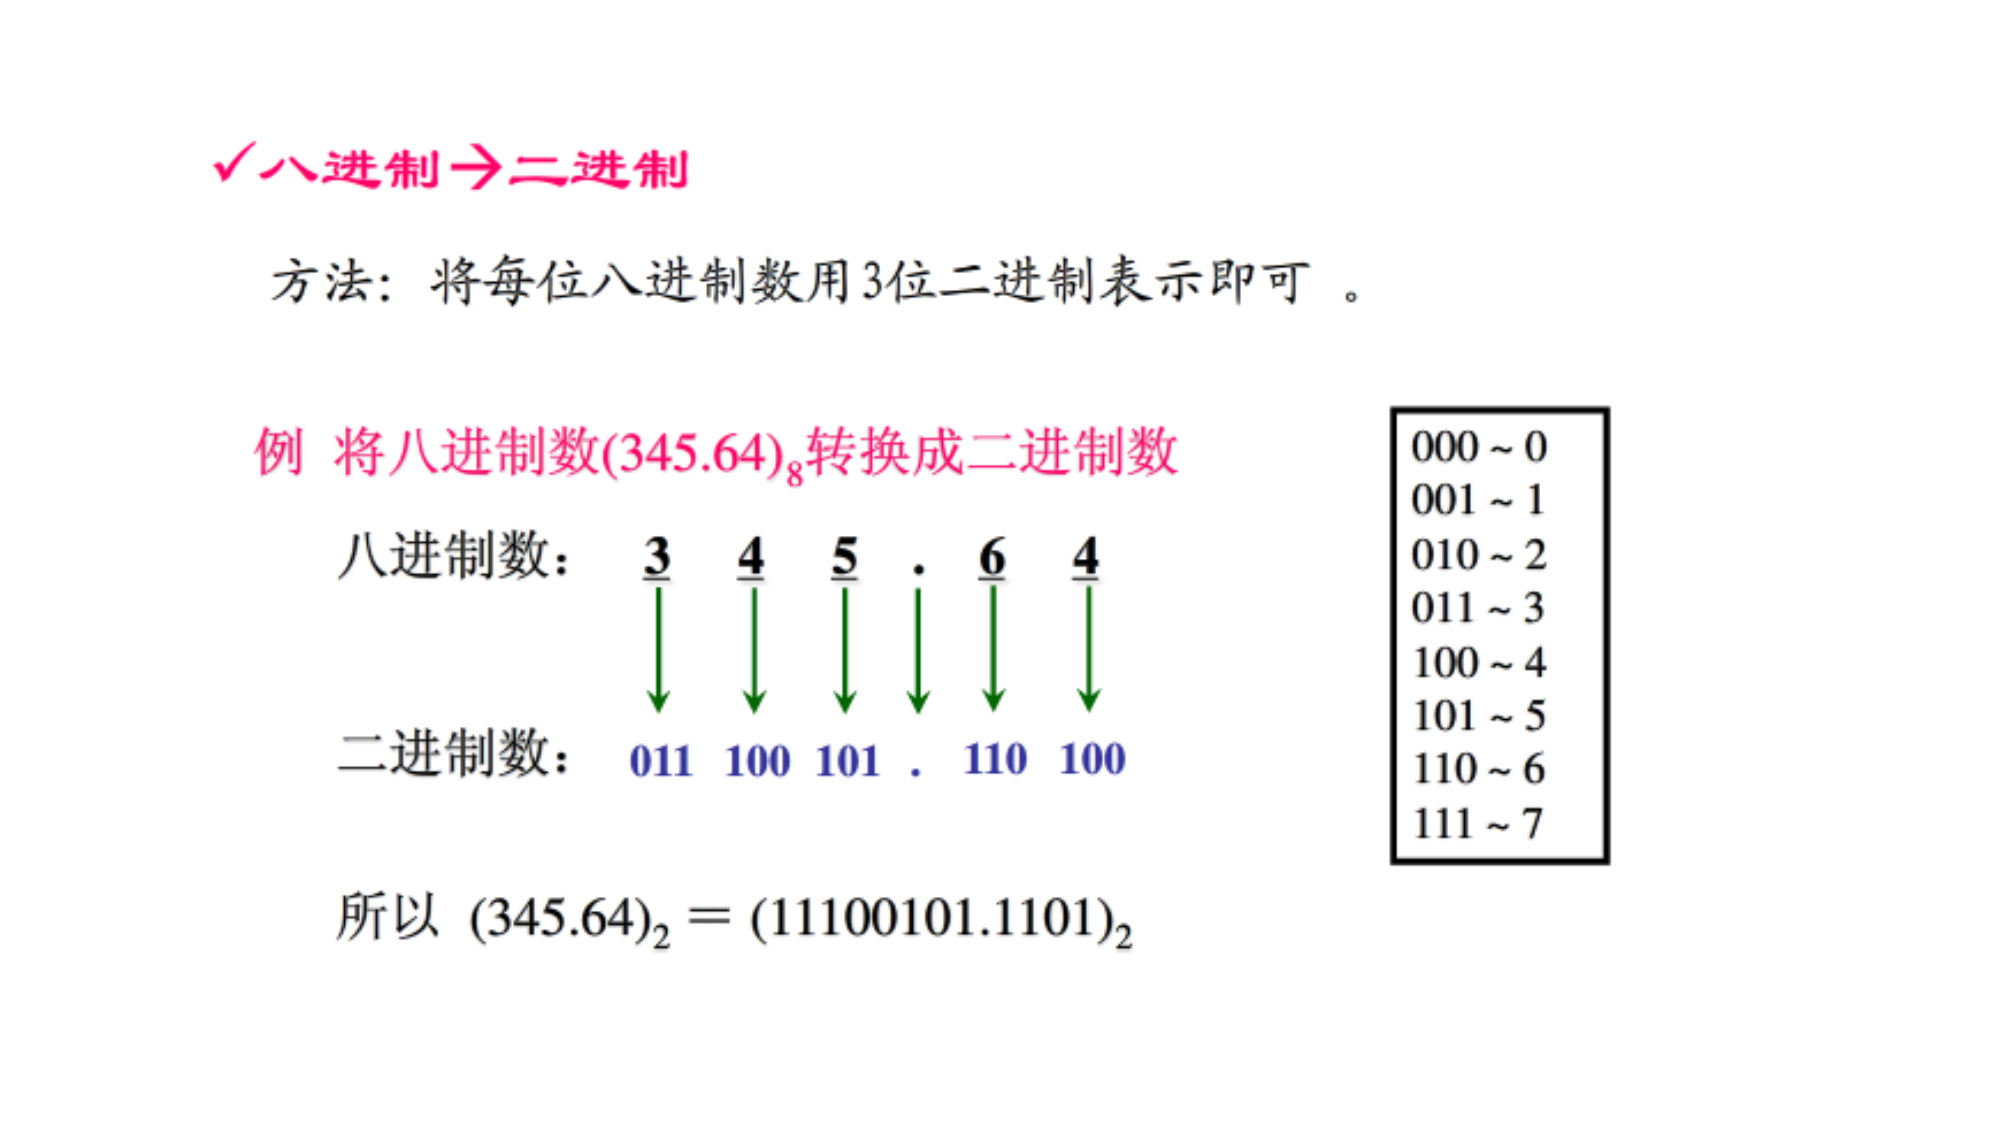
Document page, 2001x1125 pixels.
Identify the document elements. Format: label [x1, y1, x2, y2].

picture [137, 105, 1770, 1041]
